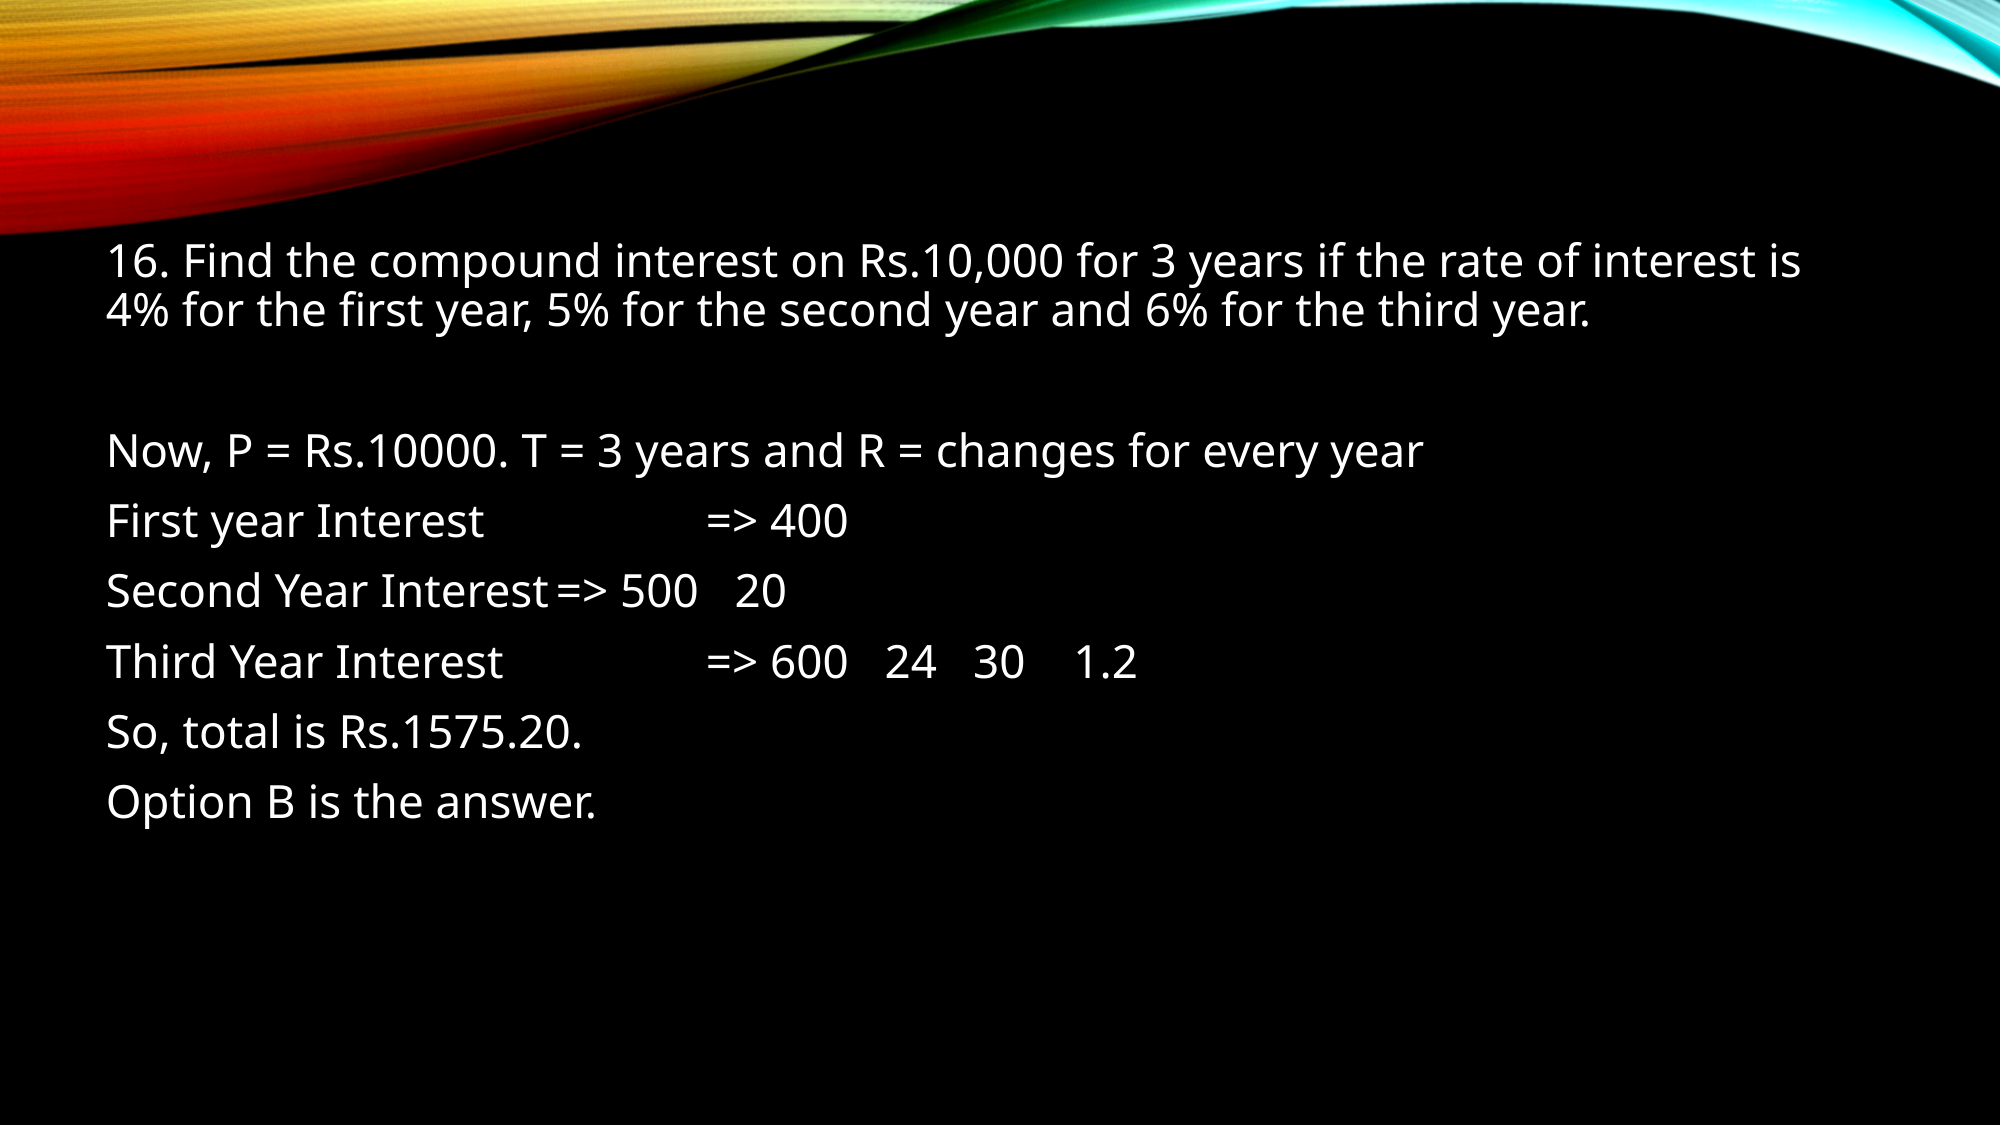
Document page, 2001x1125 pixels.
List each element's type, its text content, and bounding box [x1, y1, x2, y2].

picture [0, 0, 2000, 237]
list 16. Find the compound interest on Rs.10,000 for 3 years if the rate of interest is 4% for the first year, 5% for the second year and 6% for the third year. Now, P = Rs.10000. T = 3 years and R = changes for every year First year Interest => 400 Second Year Interest => 500 20 Third Year Interest => 600 24 30 1.2 So, total is Rs.1575.20. Option B is the answer. [90, 230, 1888, 1021]
